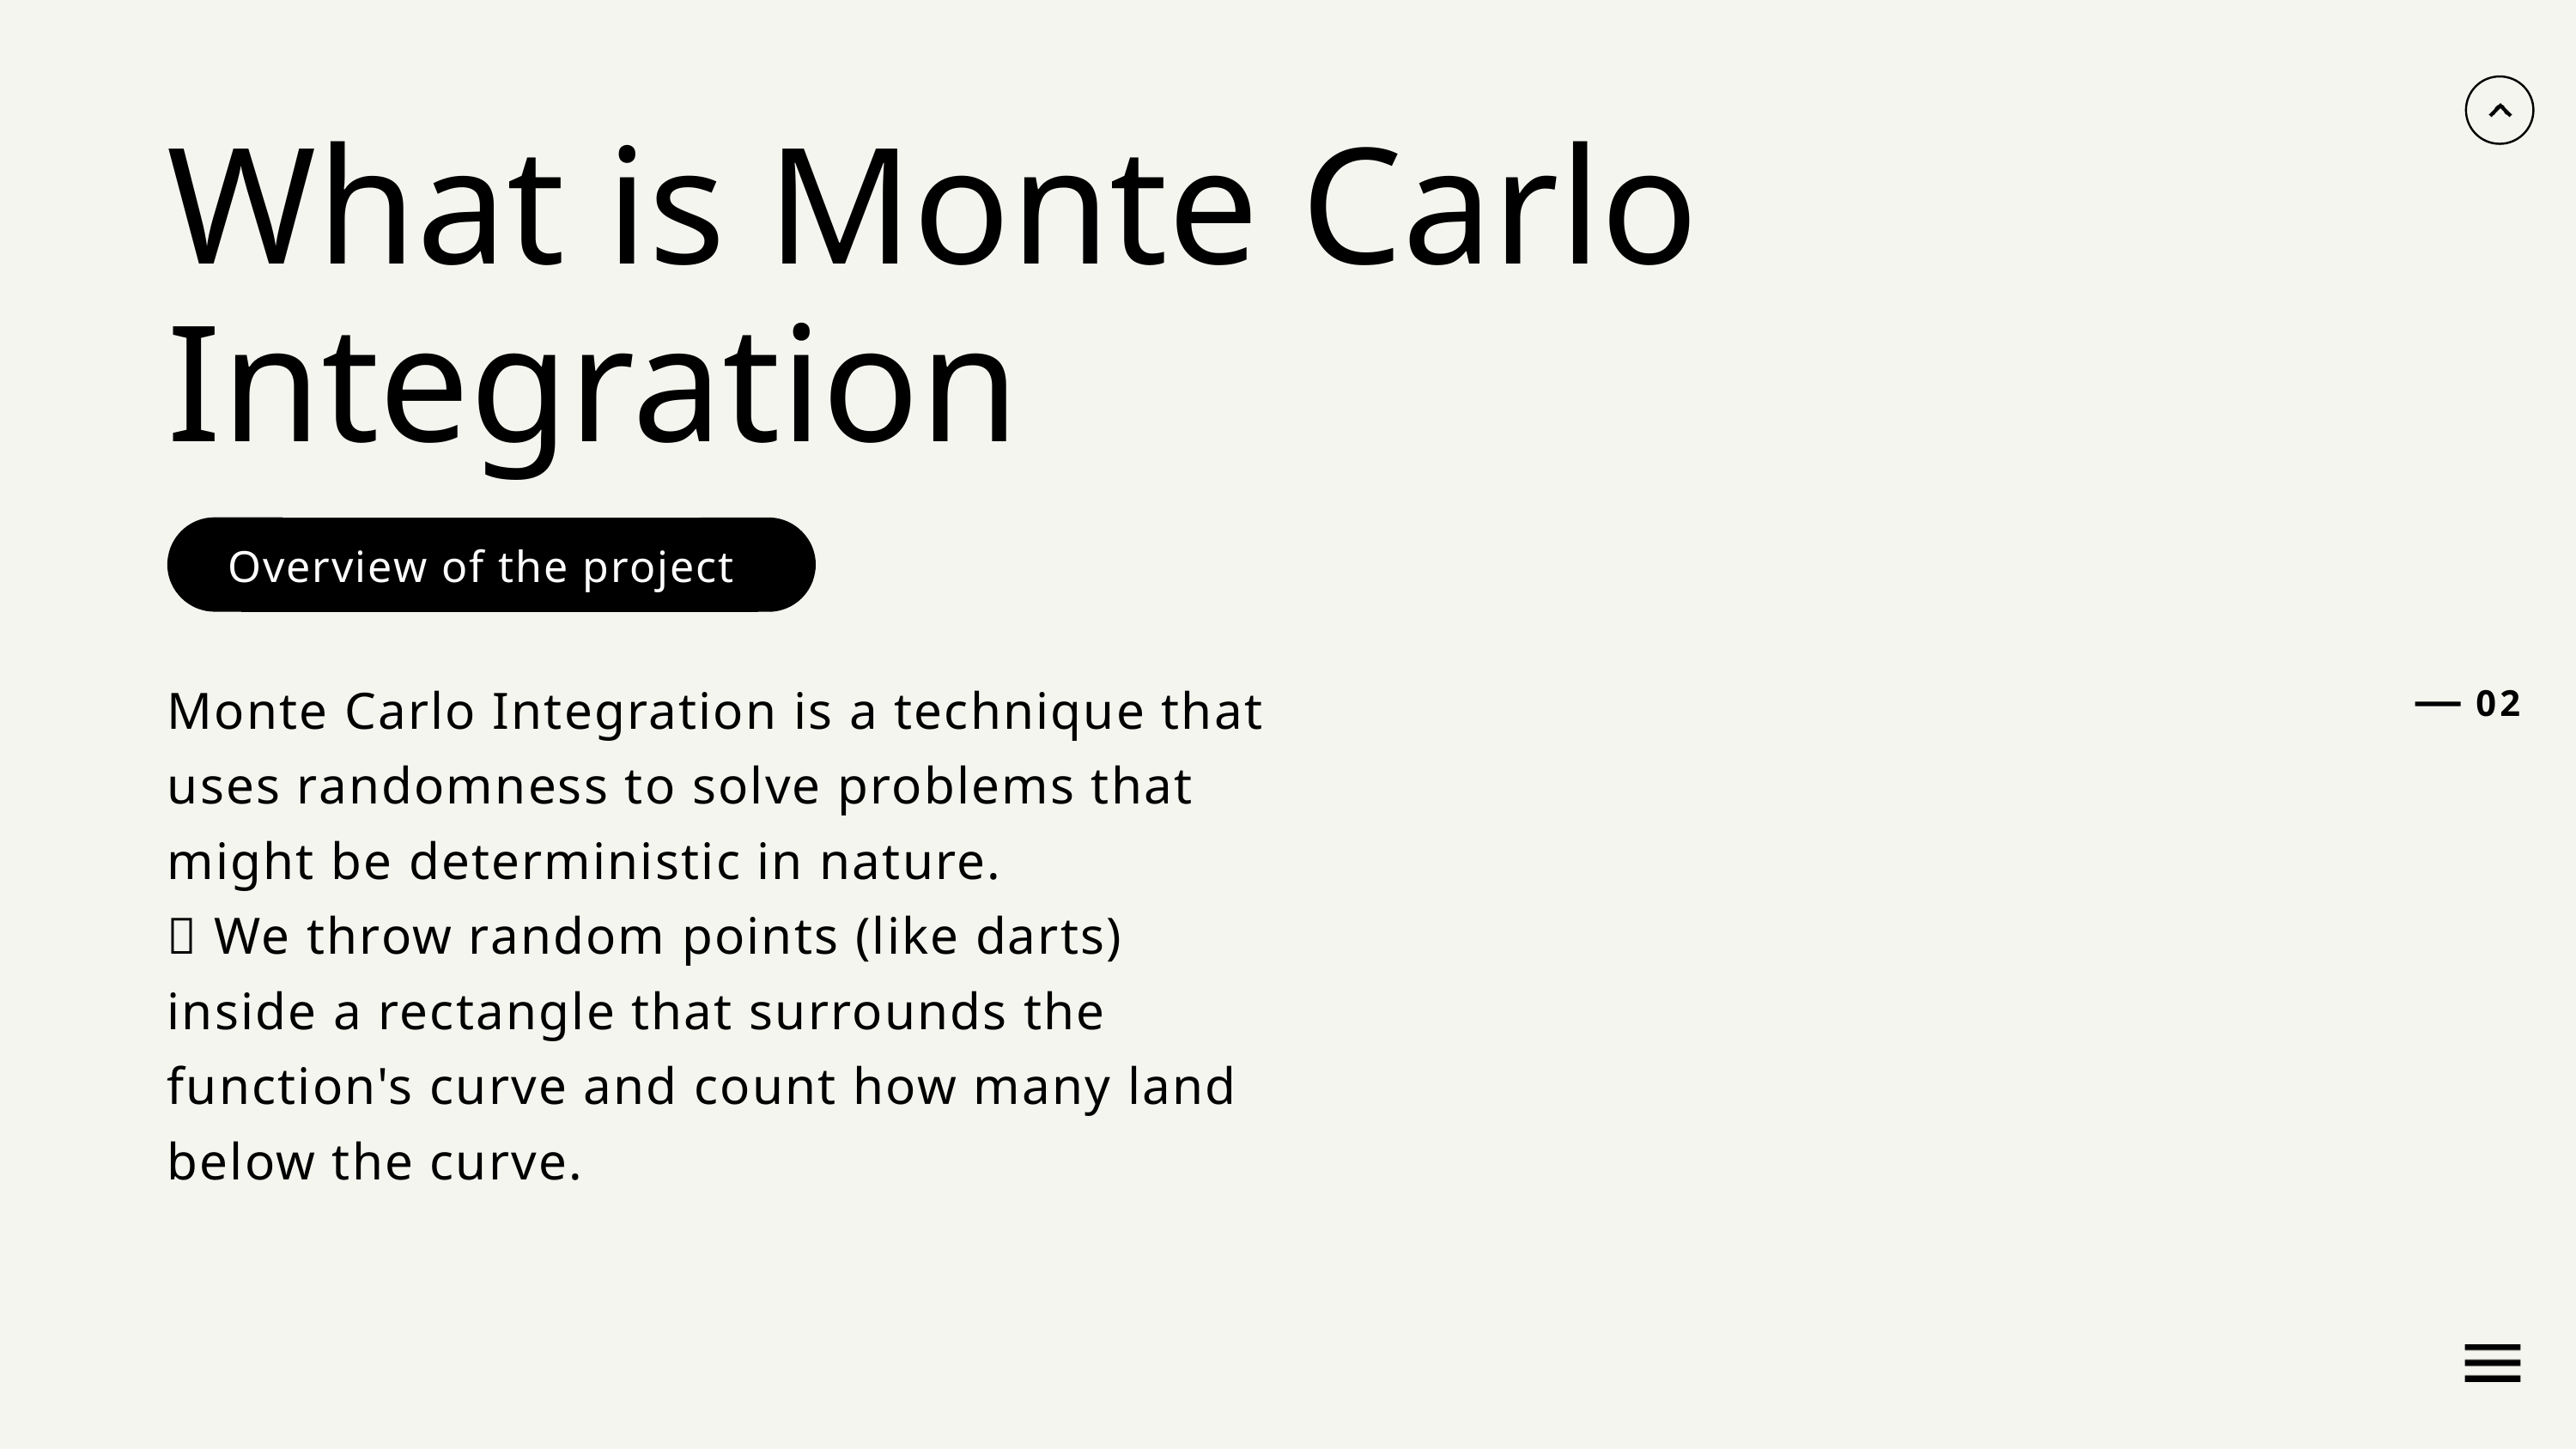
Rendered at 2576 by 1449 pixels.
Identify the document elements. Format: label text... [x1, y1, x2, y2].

text_box [2464, 1344, 2521, 1383]
text_box What is Monte Carlo Integration [167, 119, 2020, 474]
text_box Monte Carlo Integration is a technique that uses randomness to solve problems that might be deterministic in nature. 🎲 We throw random points (like darts) inside a rectangle that surrounds the function's curve and count how many land below the curve. [167, 664, 1269, 1265]
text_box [2464, 75, 2535, 145]
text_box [2415, 682, 2521, 724]
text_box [167, 517, 817, 612]
